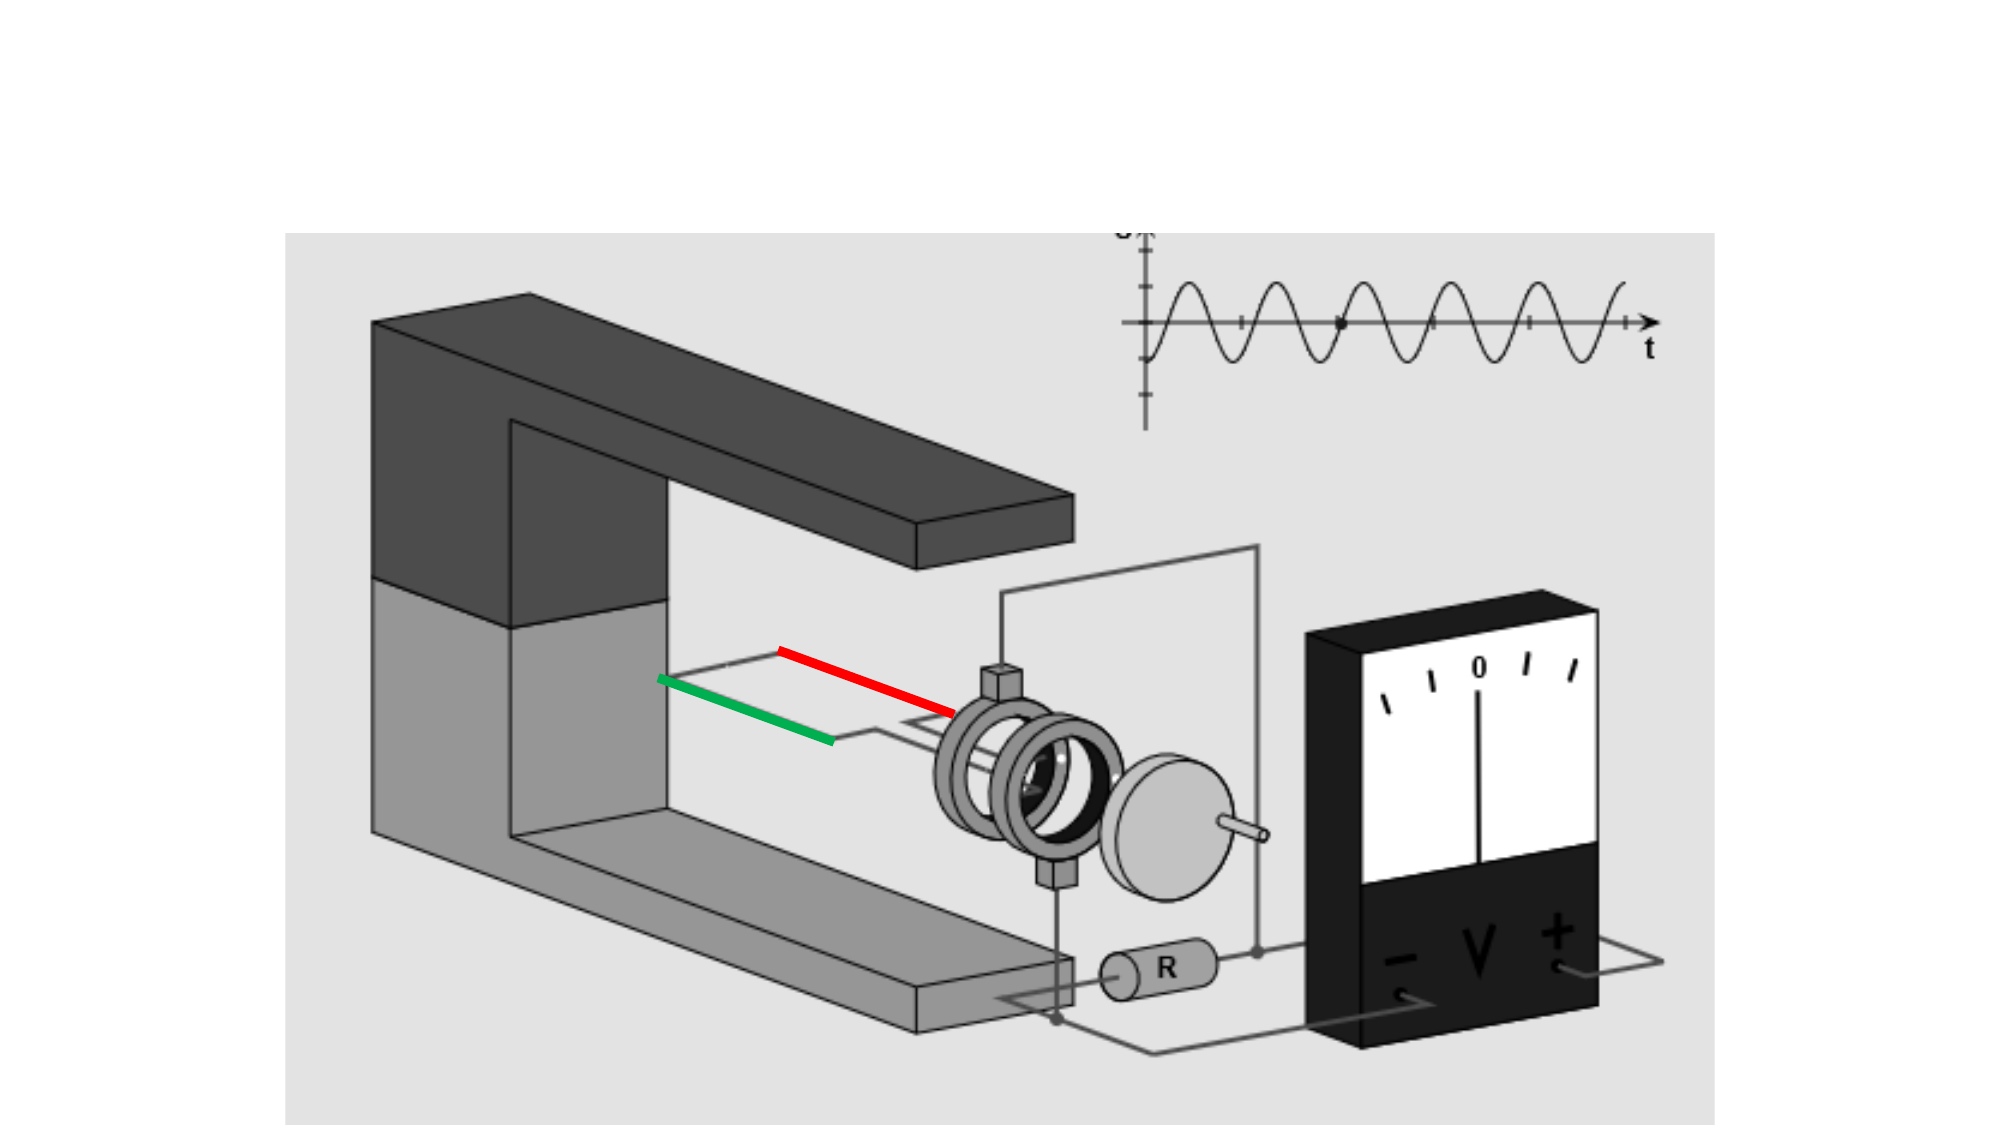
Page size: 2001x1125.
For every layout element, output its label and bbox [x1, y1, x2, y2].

text_box [285, 233, 1715, 1125]
